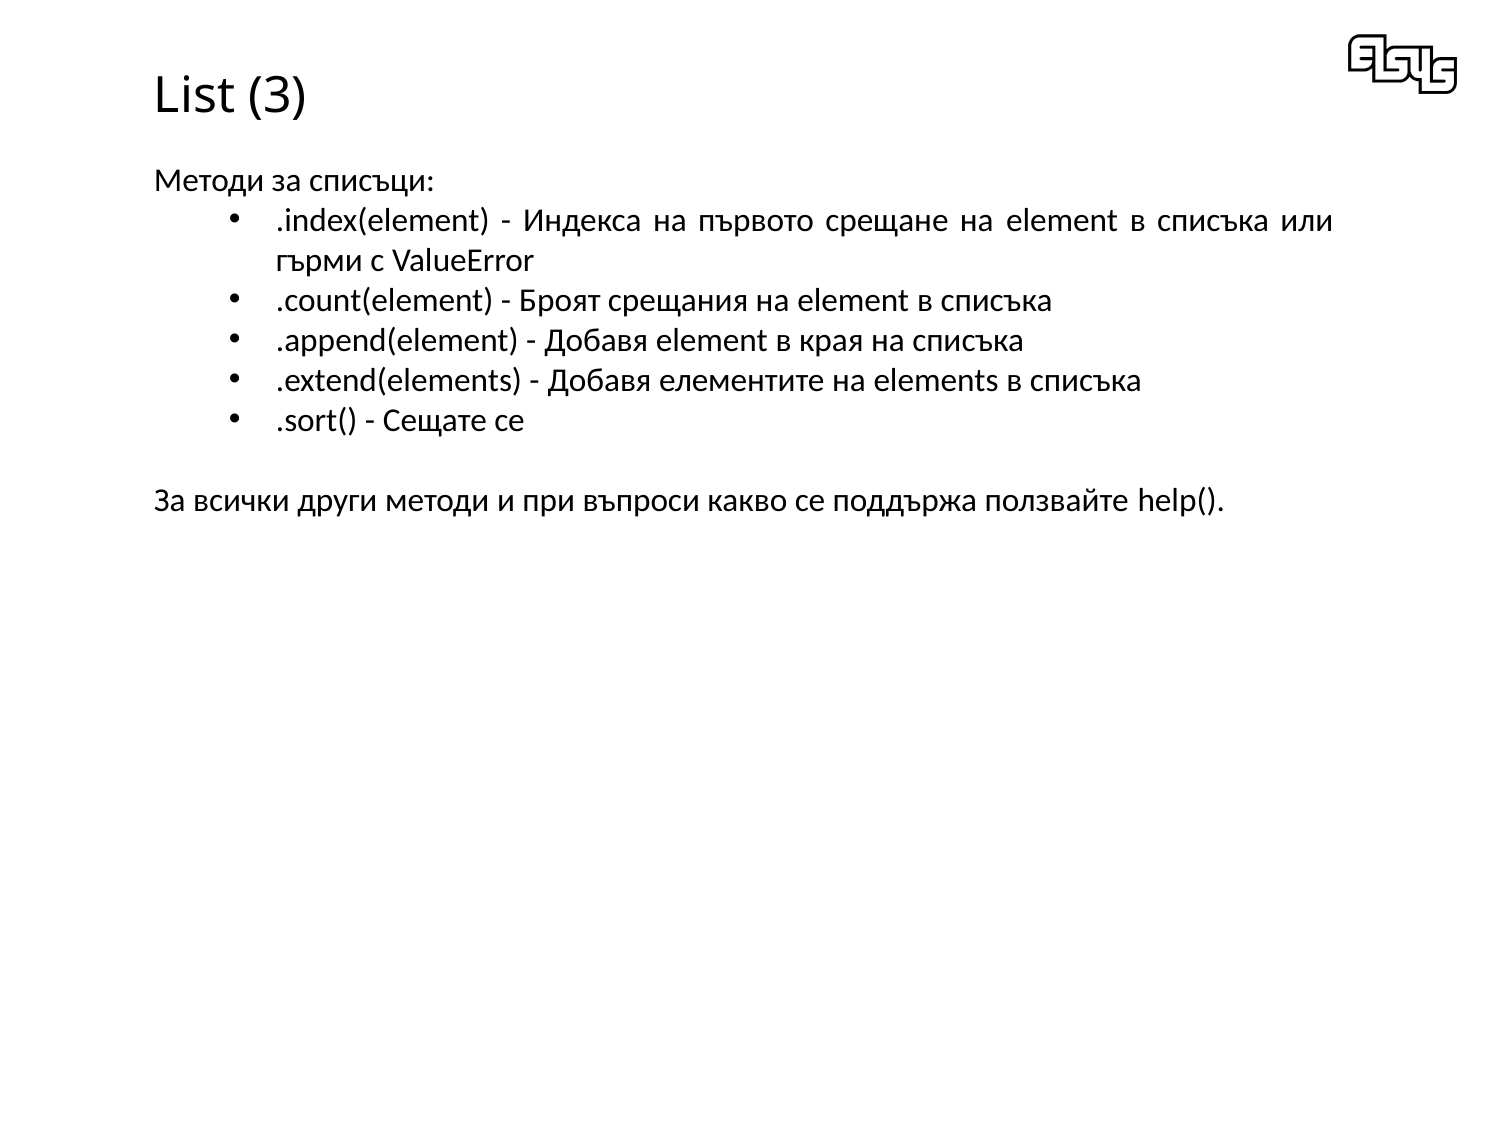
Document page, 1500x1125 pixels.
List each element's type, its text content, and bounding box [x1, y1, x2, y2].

text_box List (3) [139, 55, 1447, 130]
text_box Методи за списъци: .index(element) - Индекса на първото срещане на element в списъка или гърми с ValueError .count(element) - Броят срещания на element в списъка .append(element) - Добавя element в края на списъка .extend(elements) - Добавя елементите на elements в списъка .sort() - Сещате се За всички други методи и при въпроси какво се поддържа ползвайте help(). [139, 151, 1349, 526]
picture [1348, 34, 1457, 94]
